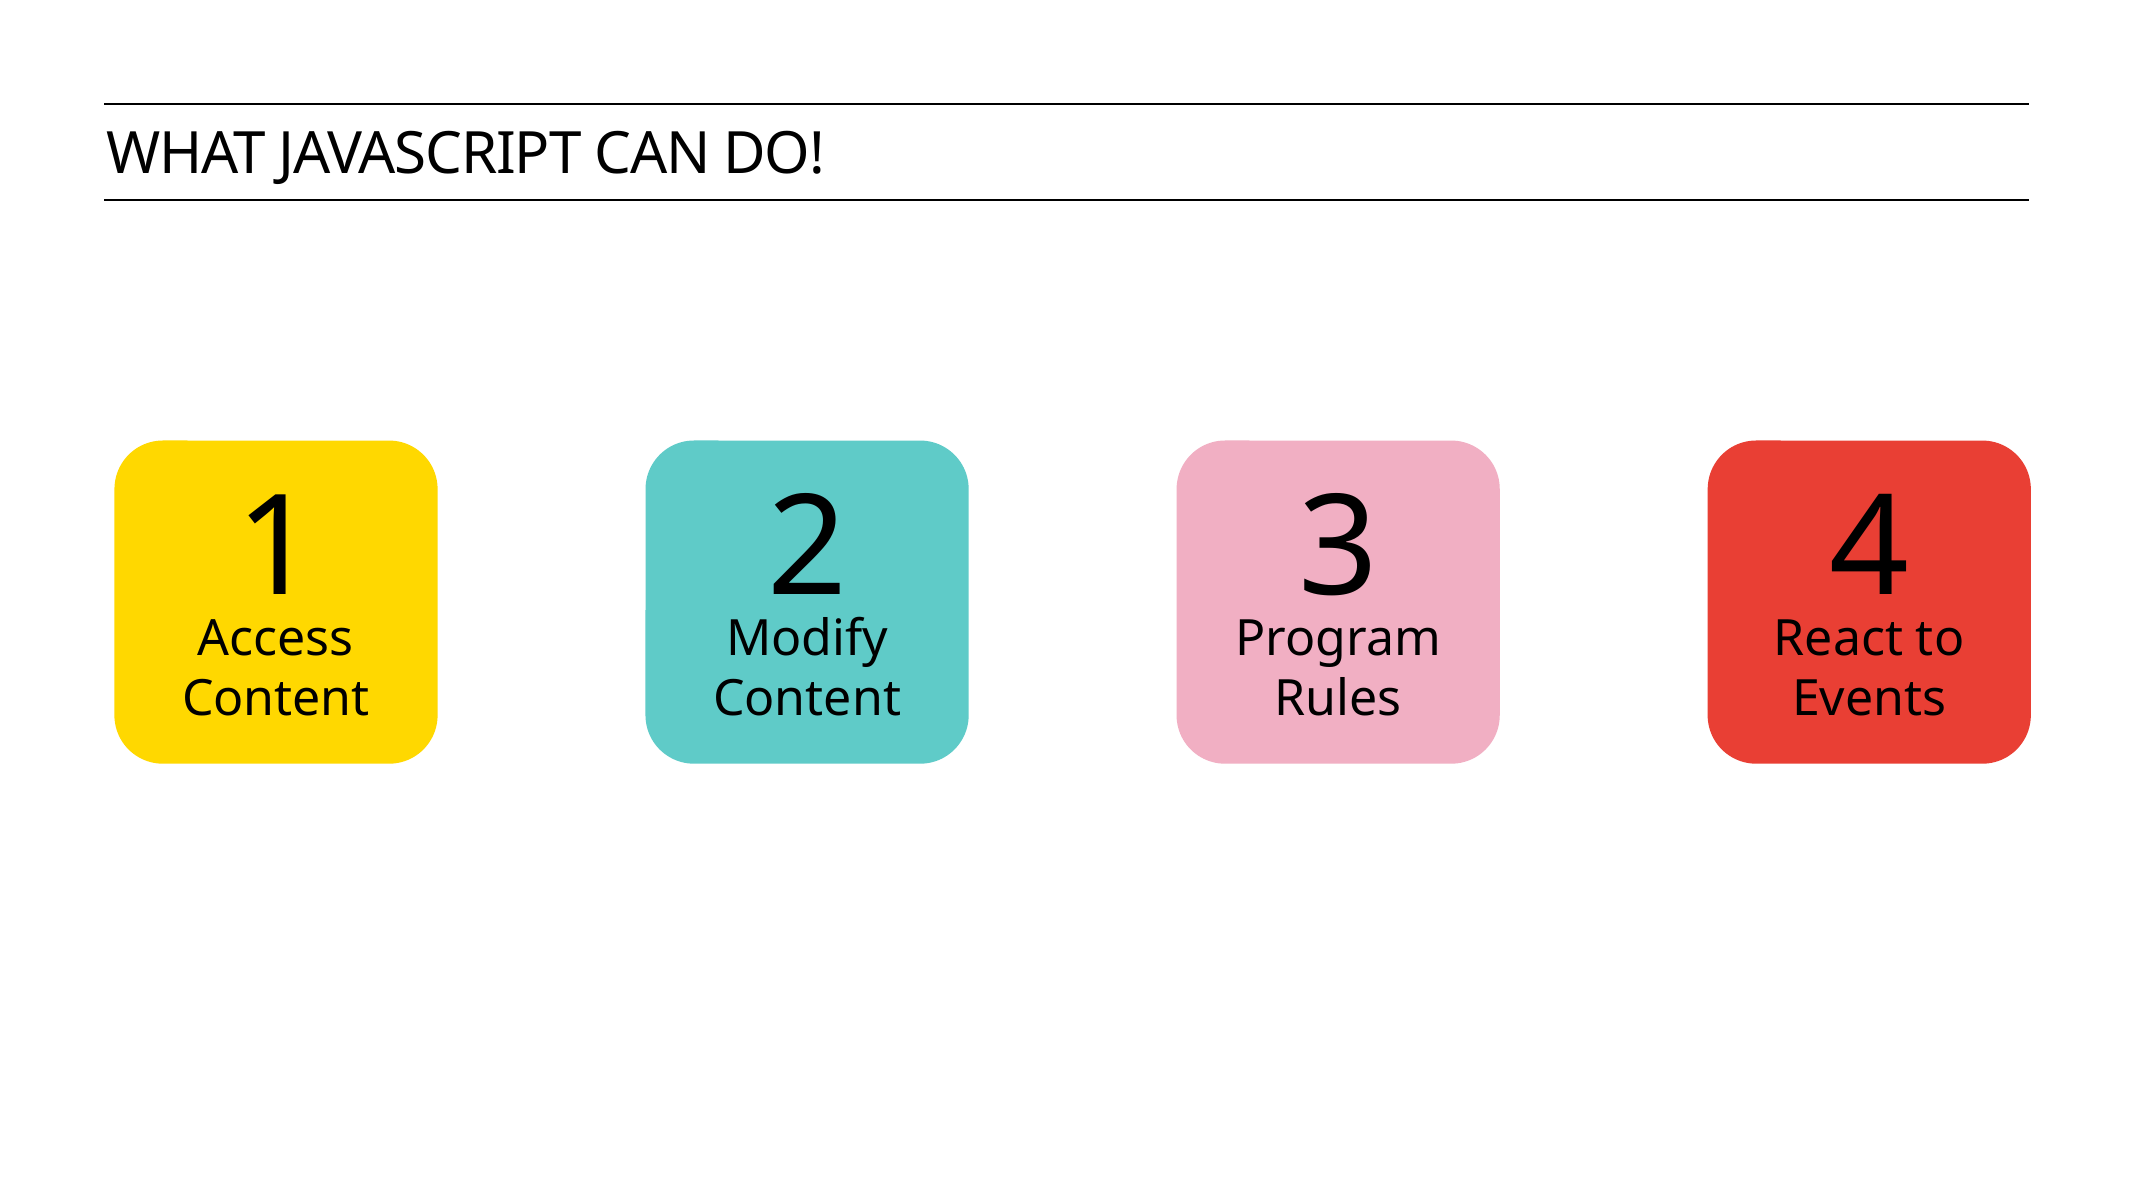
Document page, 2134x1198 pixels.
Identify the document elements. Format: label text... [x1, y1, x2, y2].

text_box [114, 440, 438, 764]
text_box Access Content [173, 597, 379, 734]
text_box Program Rules [1226, 597, 1450, 734]
text_box What Javascript Can Do! [106, 118, 1373, 185]
text_box React to Events [1765, 597, 1973, 734]
text_box 2 [758, 447, 856, 632]
text_box 4 [1821, 447, 1918, 632]
text_box [1707, 440, 2031, 764]
text_box 3 [1290, 447, 1387, 632]
text_box [1176, 440, 1500, 764]
text_box [645, 440, 969, 764]
text_box Modify Content [704, 597, 910, 734]
text_box 1 [227, 447, 325, 632]
